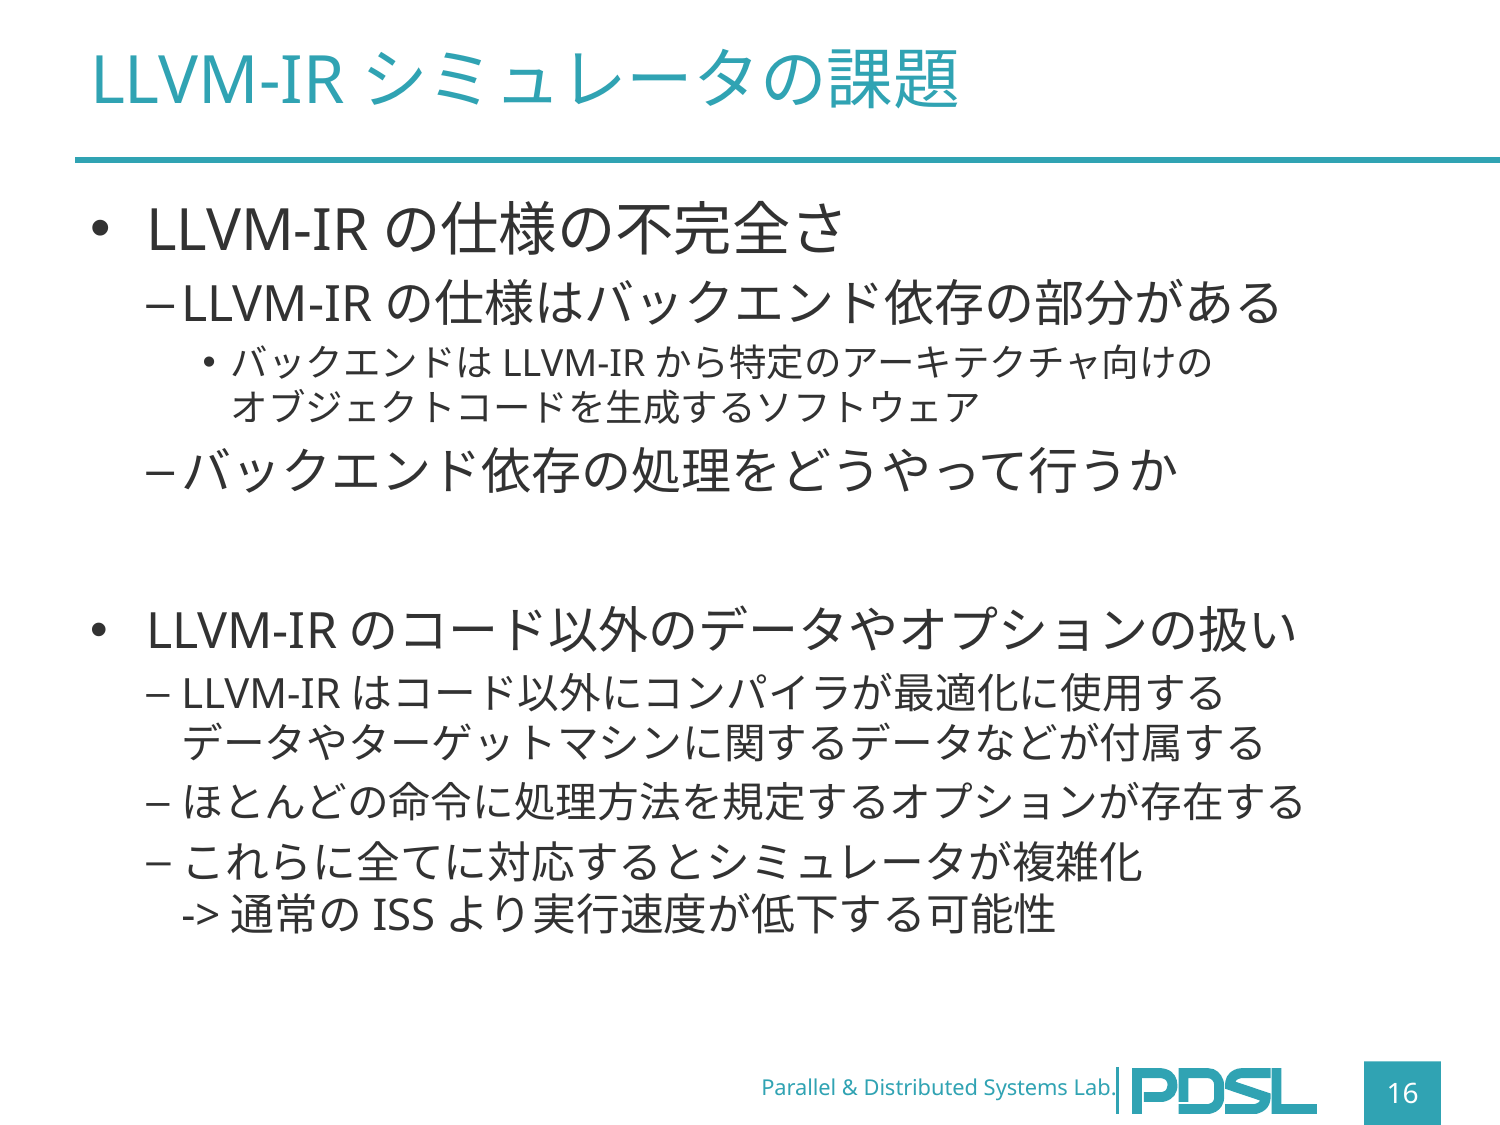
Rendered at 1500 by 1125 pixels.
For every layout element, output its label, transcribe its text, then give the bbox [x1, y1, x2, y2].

list LLVM-IRの仕様の不完全さ LLVM-IRの仕様はバックエンド依存の部分がある バックエンドはLLVM-IRから特定のアーキテクチャ向けの オブジェクトコードを生成するソフトウェア バックエンド依存の処理をどうやって行うか LLVM-IRのコード以外のデータやオプションの扱い LLVM-IRはコード以外にコンパイラが最適化に使用する データやターゲットマシンに関するデータなどが付属する ほとんどの命令に処理方法を規定するオプションが存在する これらに全てに対応するとシミュレータが複雑化 ->通常のISSより実行速度が低下する可能性 [75, 184, 1425, 1035]
title LLVM-IRシミュレータの課題 [75, 19, 1221, 136]
